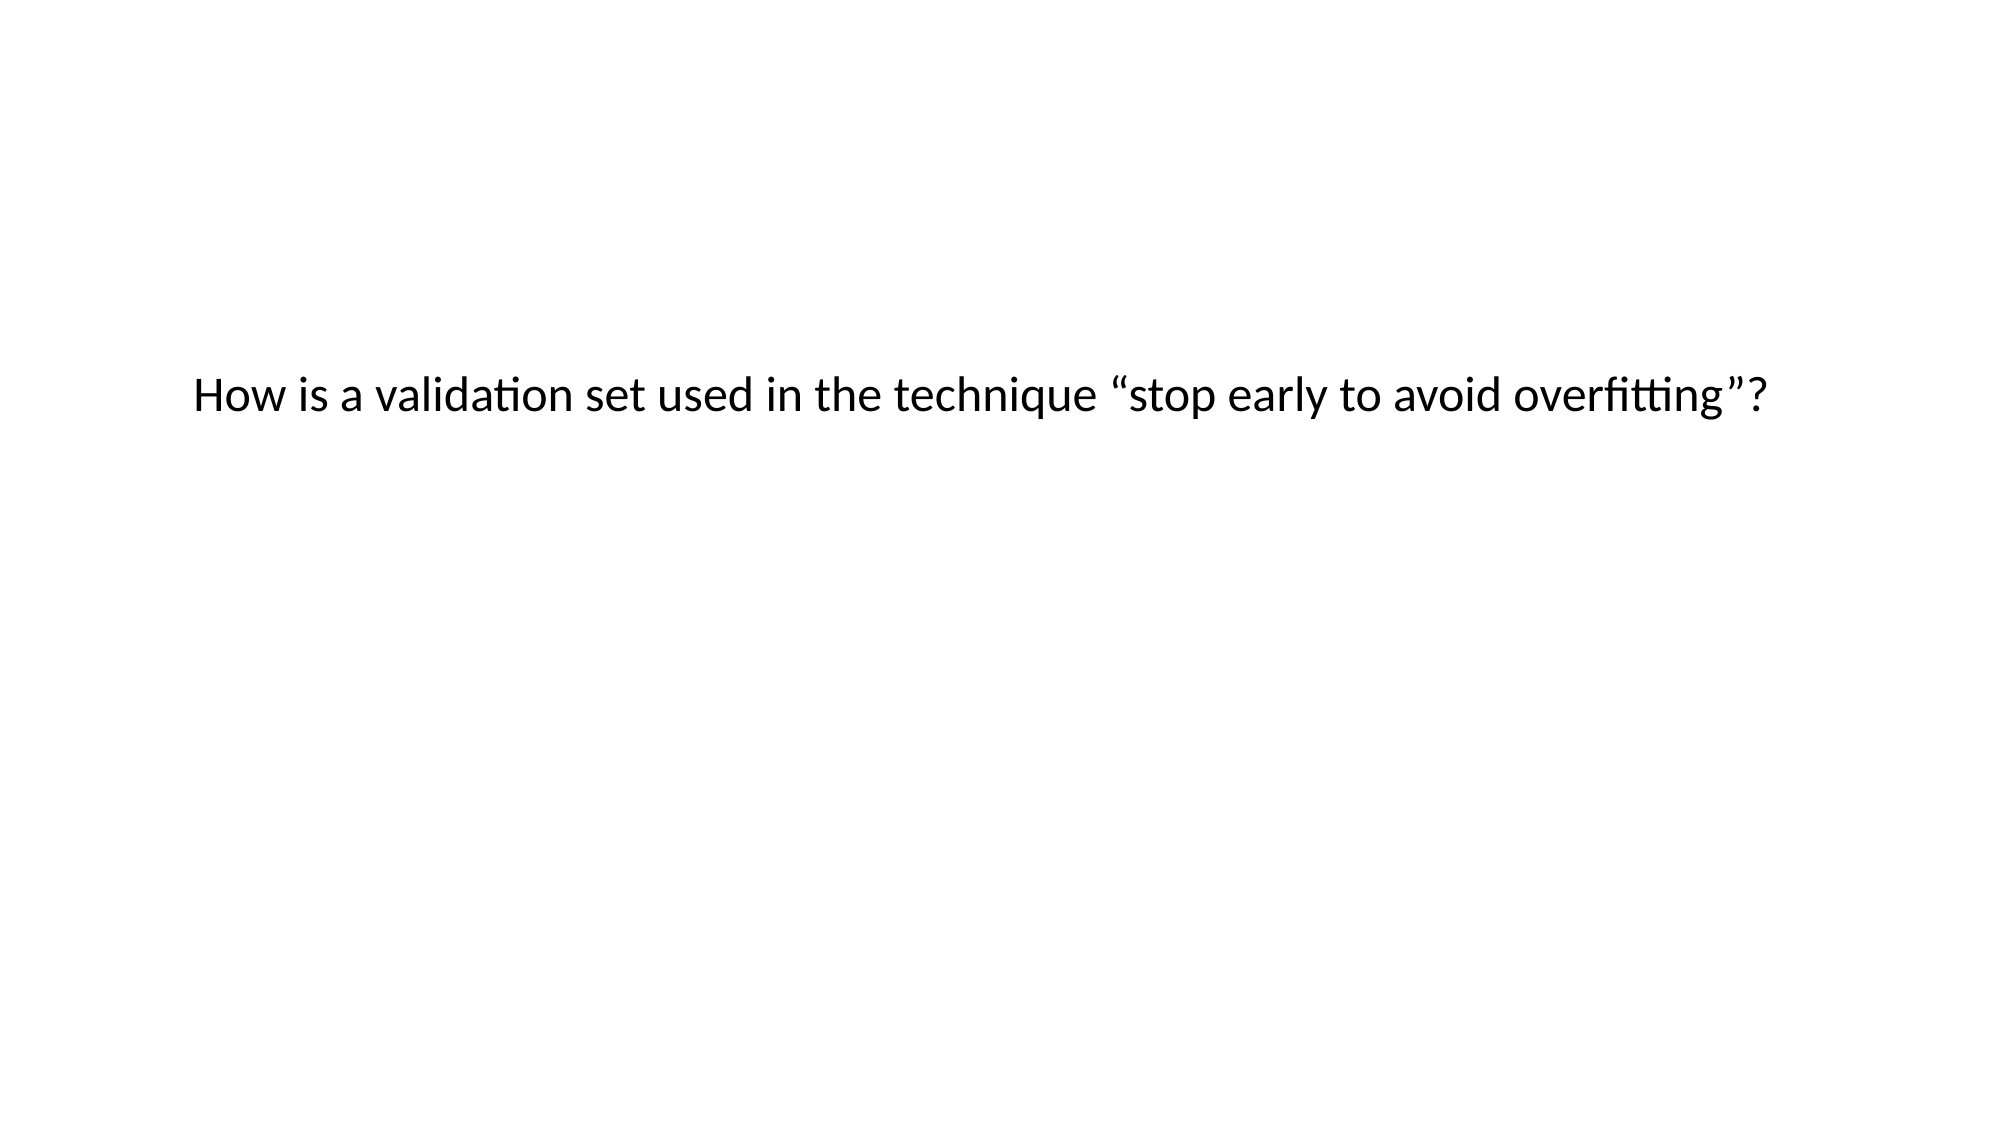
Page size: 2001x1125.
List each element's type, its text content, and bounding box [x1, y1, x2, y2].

text_box How is a validation set used in the technique “stop early to avoid overfitting”? [178, 353, 1819, 429]
